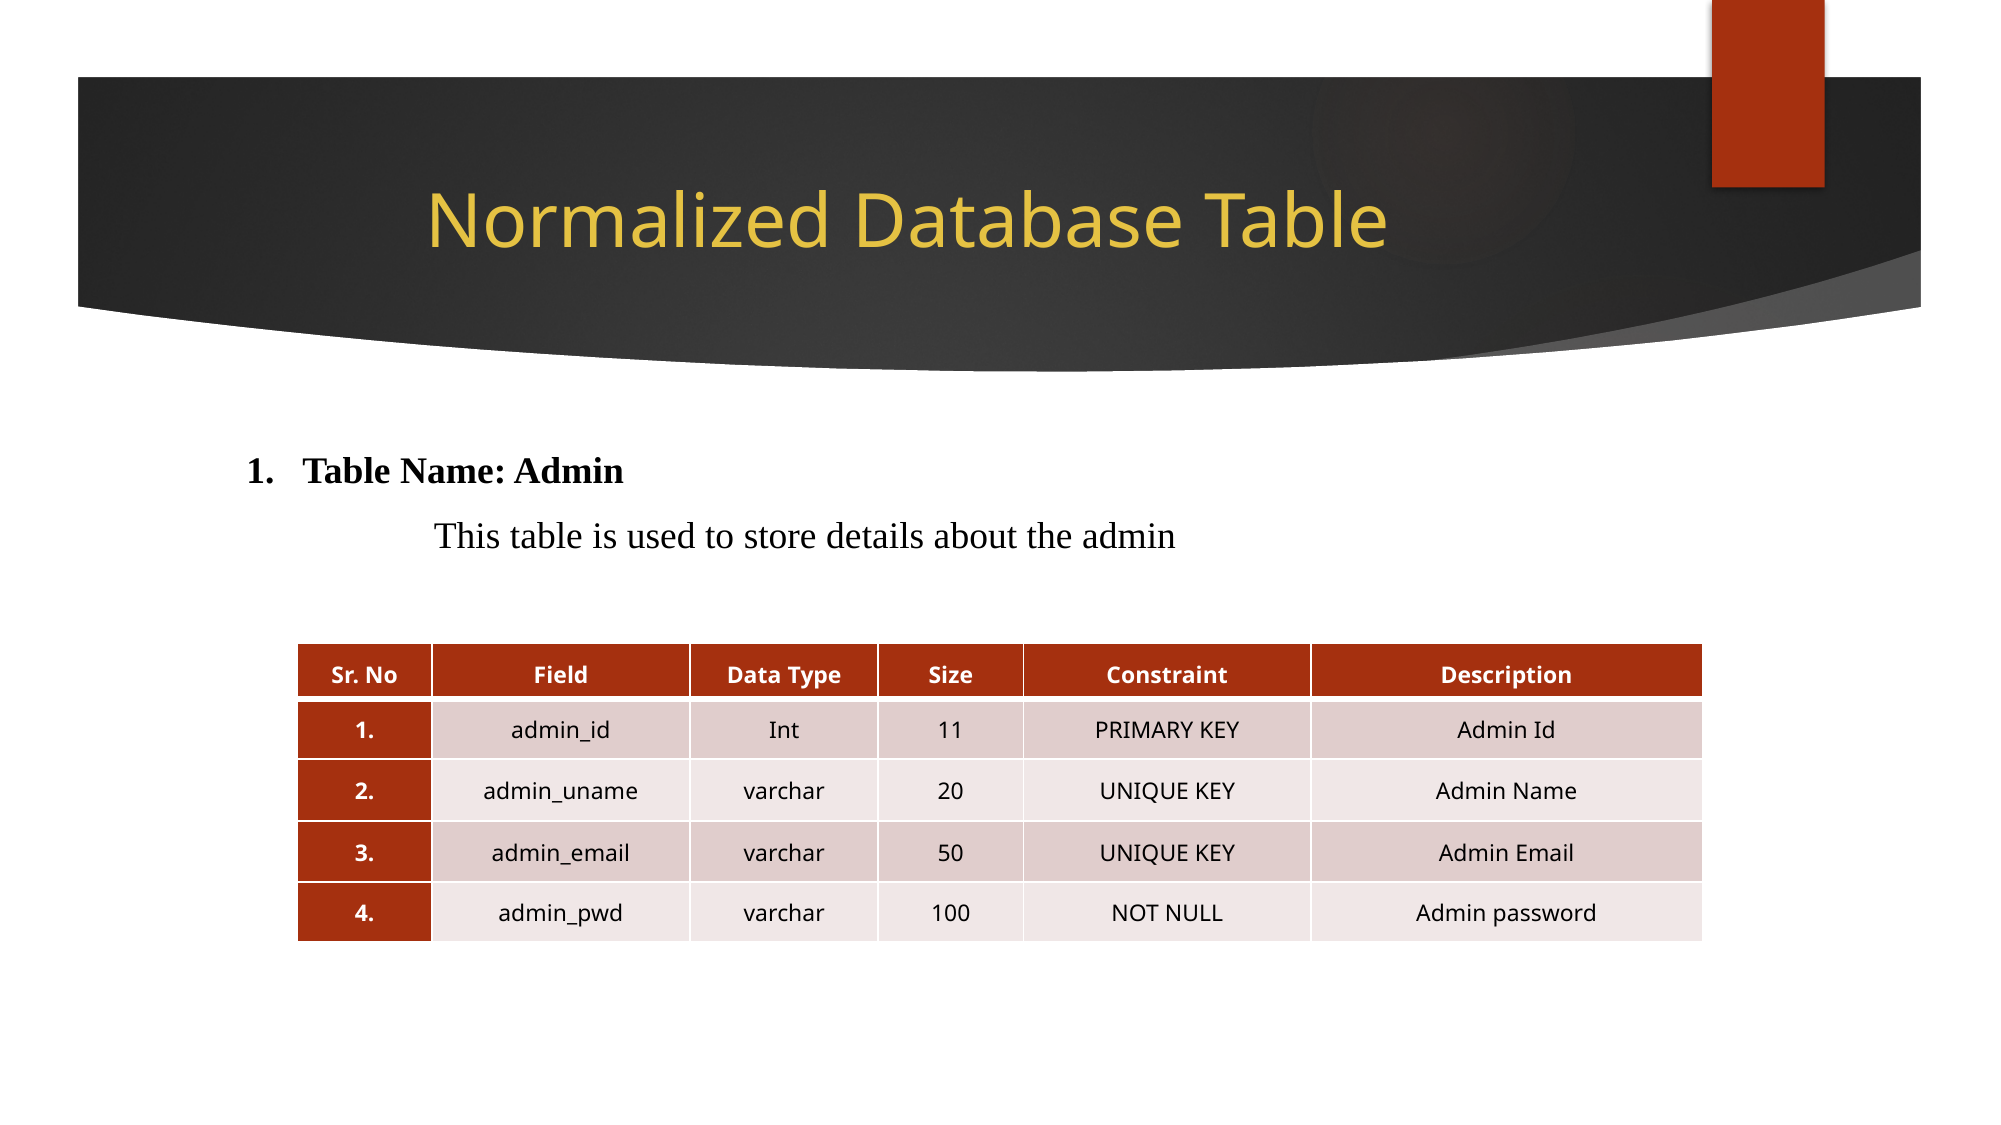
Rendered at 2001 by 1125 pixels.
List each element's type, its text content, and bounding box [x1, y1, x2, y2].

table_cell admin_pwd [433, 883, 689, 941]
table_cell NOT NULL [1024, 883, 1310, 941]
table_cell Admin password [1312, 883, 1702, 941]
table_cell Int [691, 702, 877, 758]
table_header Sr. No [298, 644, 431, 696]
table_cell UNIQUE KEY [1024, 760, 1310, 820]
table_cell 20 [879, 760, 1023, 820]
table_cell varchar [691, 760, 877, 820]
table_cell 1. [298, 702, 431, 758]
table_cell 3. [298, 822, 431, 881]
table_cell 4. [298, 883, 431, 941]
table_cell varchar [691, 883, 877, 941]
table_cell 2. [298, 760, 431, 820]
title Normalized Database Table [189, 159, 1627, 276]
table_cell Admin Name [1312, 760, 1702, 820]
table_header Size [879, 644, 1023, 696]
table_cell varchar [691, 822, 877, 881]
text_box Table Name: Admin This table is used to store details about the admin [231, 436, 1724, 564]
table_cell UNIQUE KEY [1024, 822, 1310, 881]
table_cell Admin Email [1312, 822, 1702, 881]
table_cell admin_uname [433, 760, 689, 820]
table_cell 11 [879, 702, 1023, 758]
table_cell Admin Id [1312, 702, 1702, 758]
table_header Field [433, 644, 689, 696]
table_header Description [1312, 644, 1702, 696]
table_cell 50 [879, 822, 1023, 881]
table_cell admin_email [433, 822, 689, 881]
table_cell PRIMARY KEY [1024, 702, 1310, 758]
table_header Constraint [1024, 644, 1310, 696]
table_header Data Type [691, 644, 877, 696]
table_cell admin_id [433, 702, 689, 758]
table_cell 100 [879, 883, 1023, 941]
